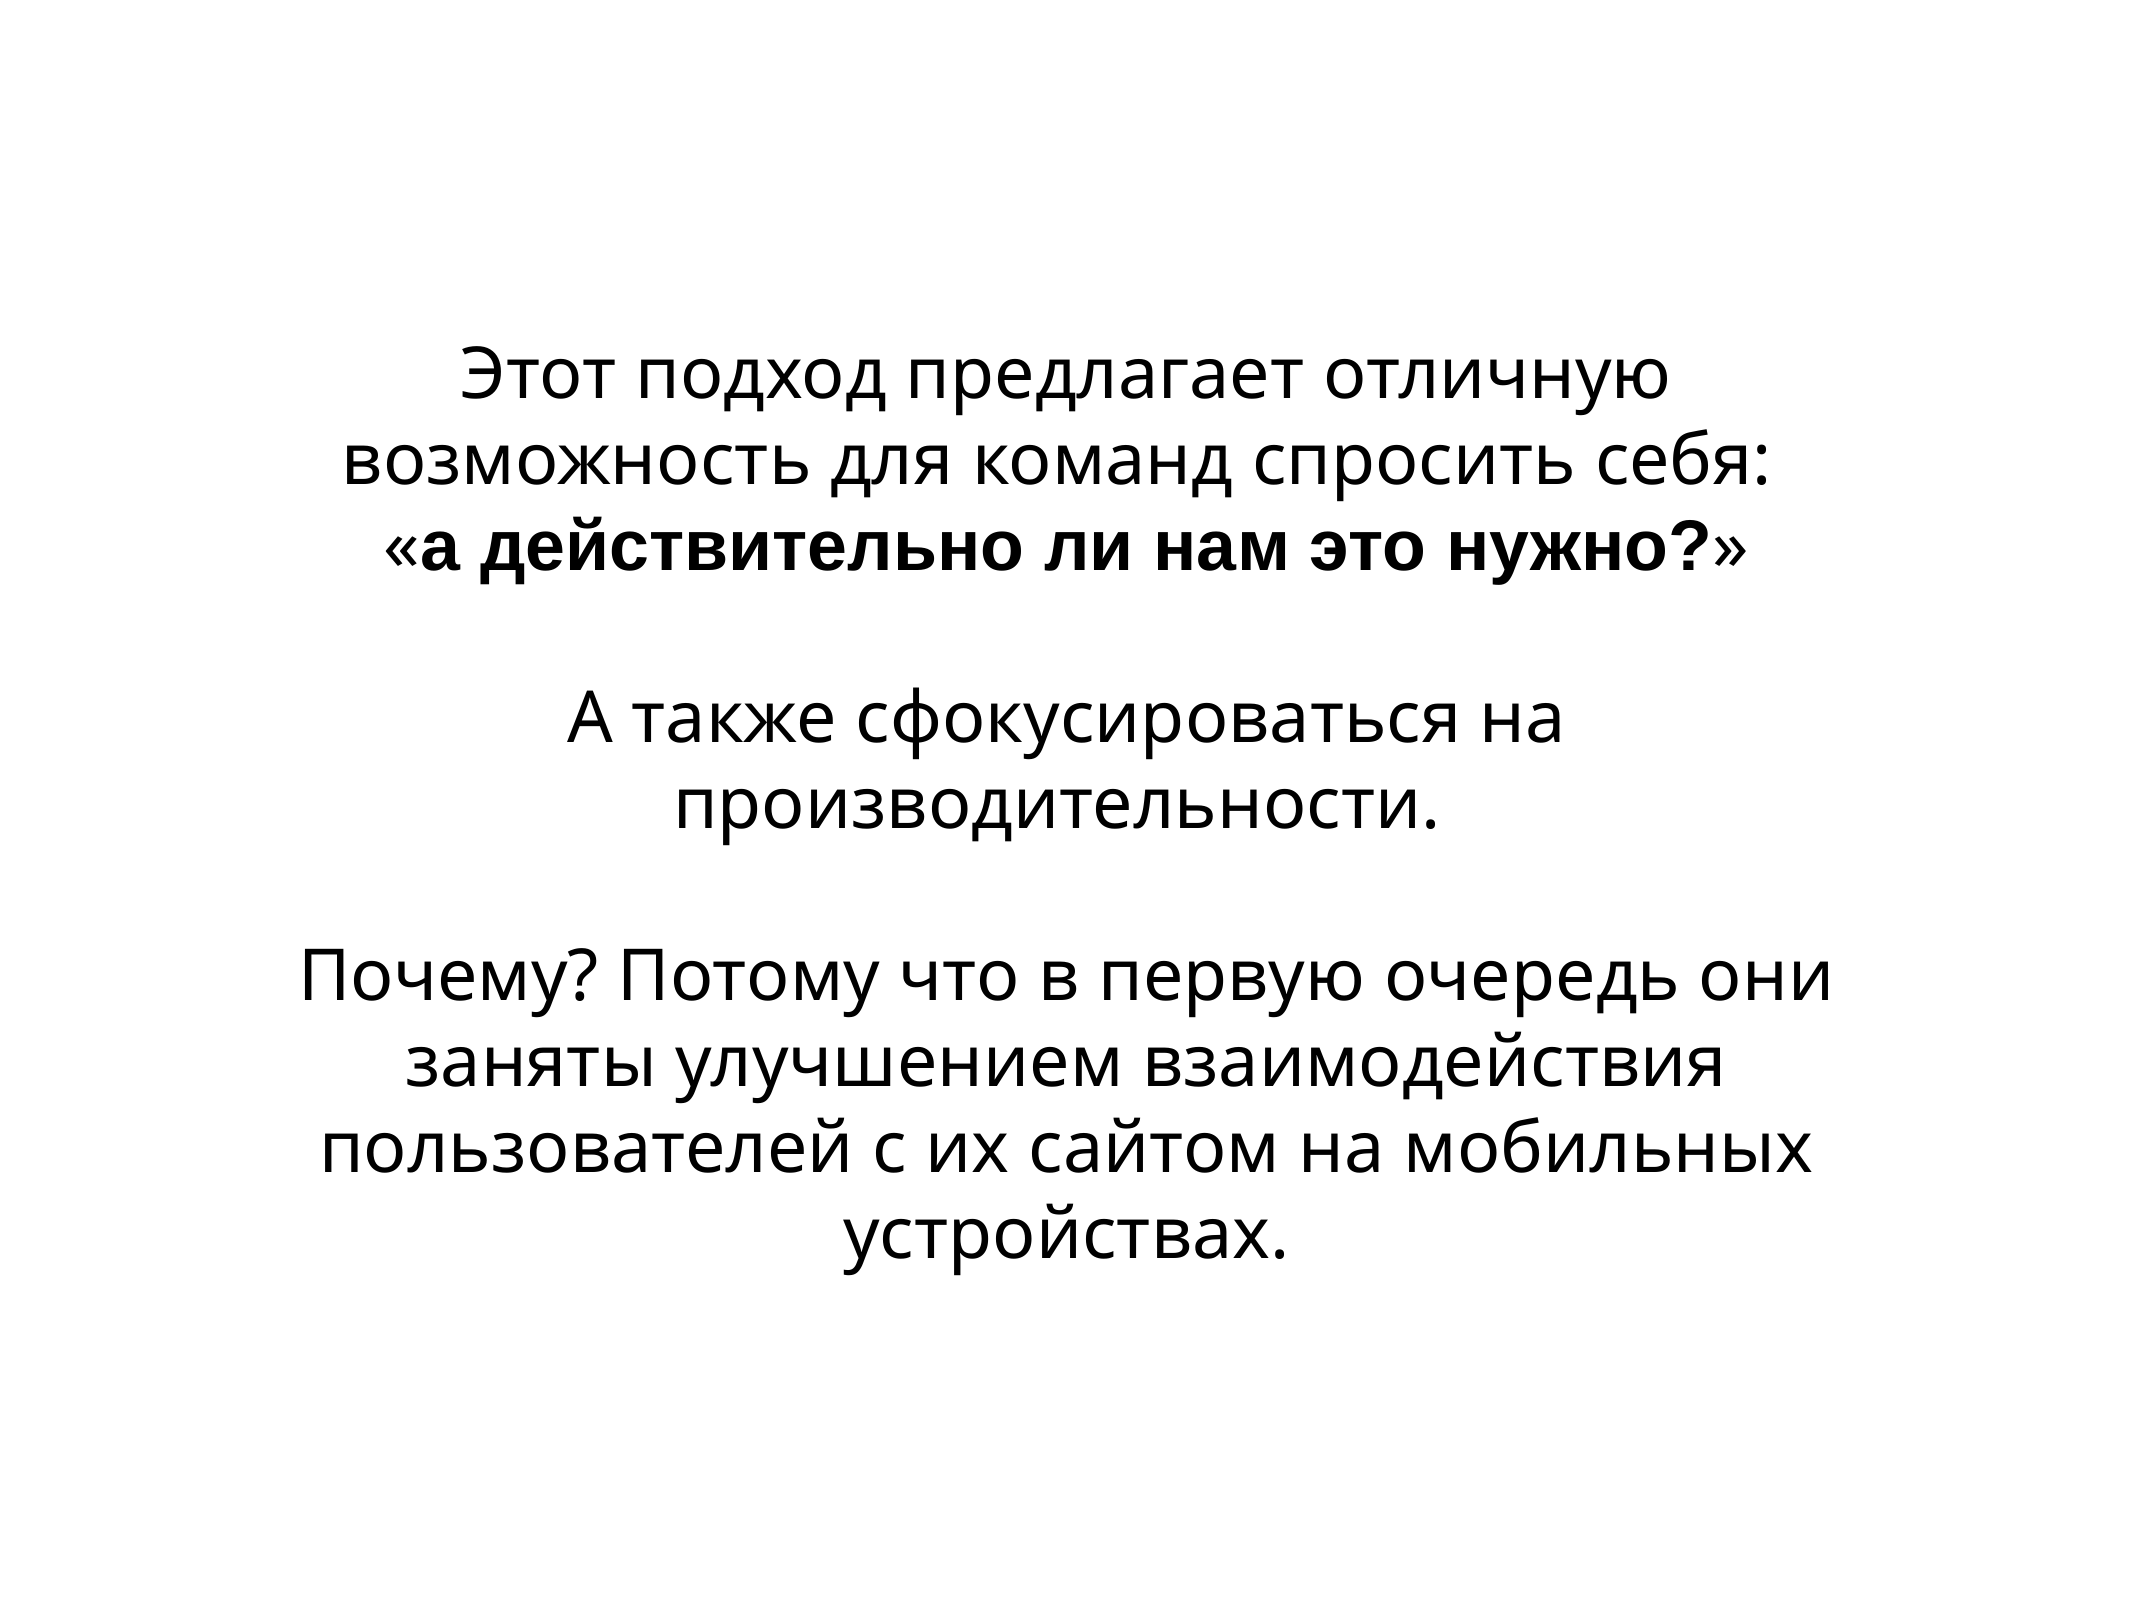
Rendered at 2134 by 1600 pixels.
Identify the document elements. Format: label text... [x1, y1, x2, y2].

title Этот подход предлагает отличную возможность для команд спросить себя: «а действительно ли нам это нужно?» А также сфокусироваться на производительности. Почему? Потому что в первую очередь они заняты улучшением взаимодействия пользователей с их сайтом на мобильных устройствах. [207, 400, 1926, 1200]
